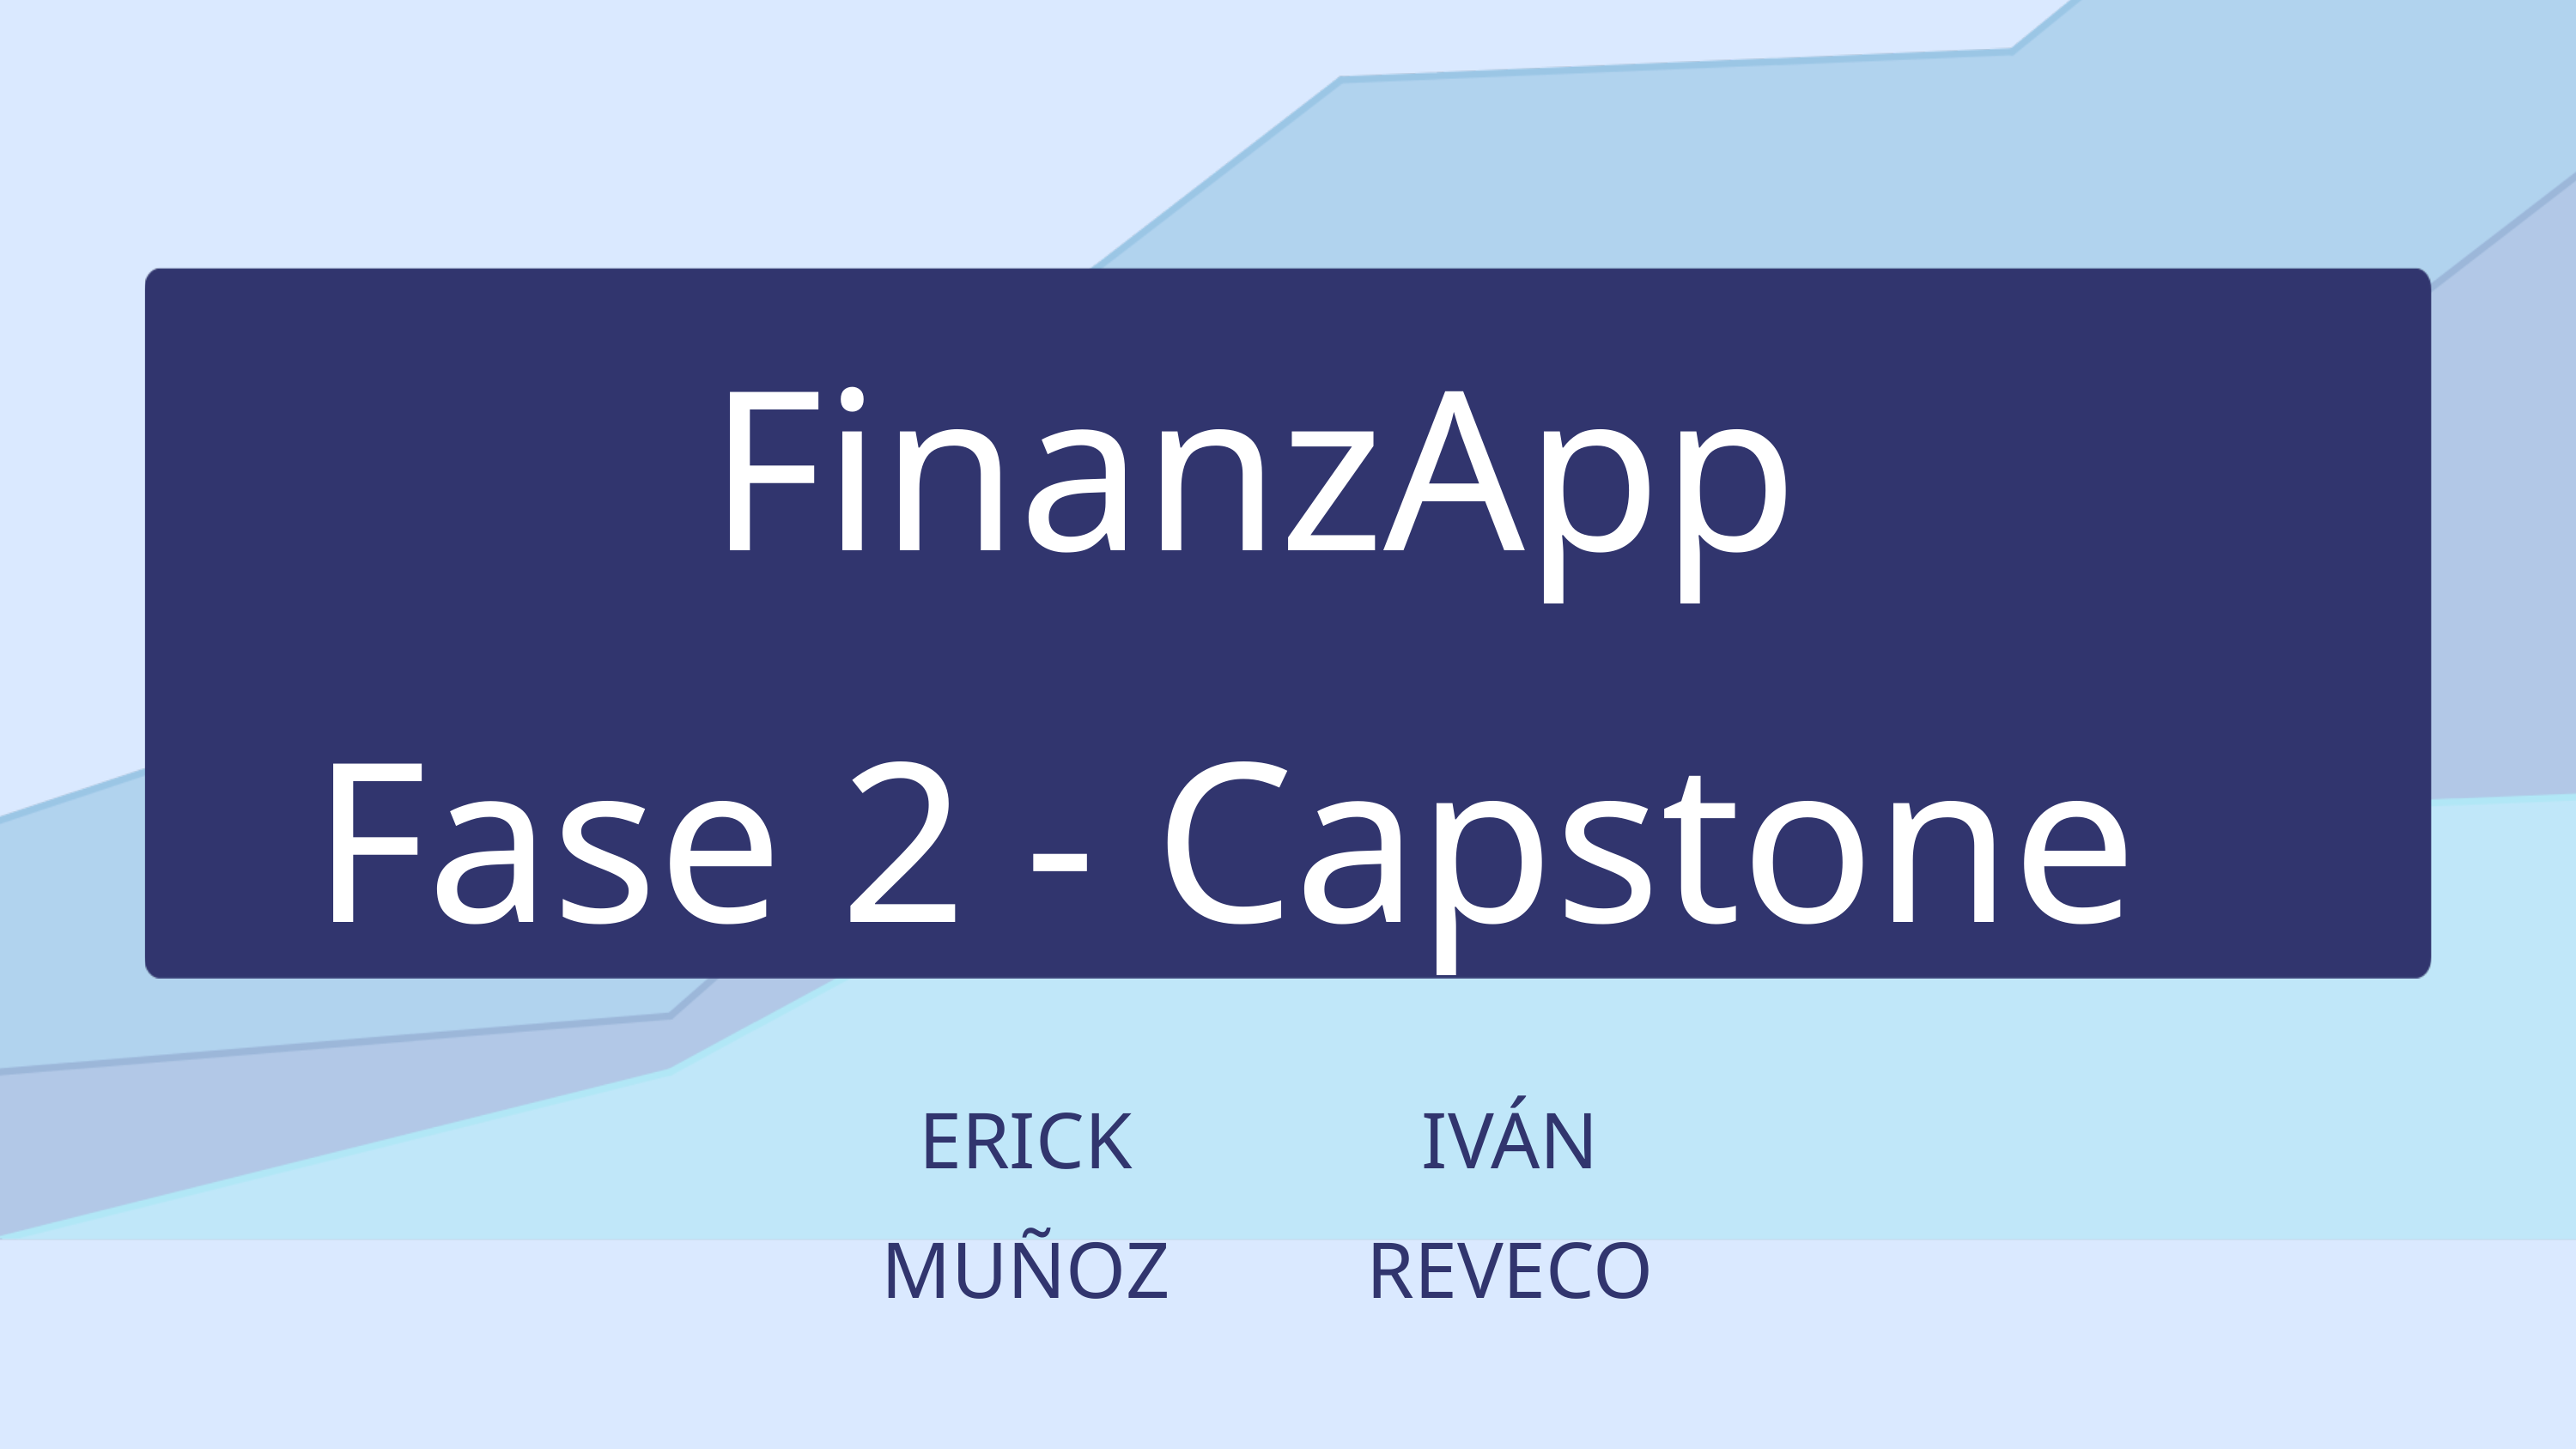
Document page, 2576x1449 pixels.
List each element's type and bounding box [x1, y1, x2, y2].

text_box [0, 0, 2576, 1449]
